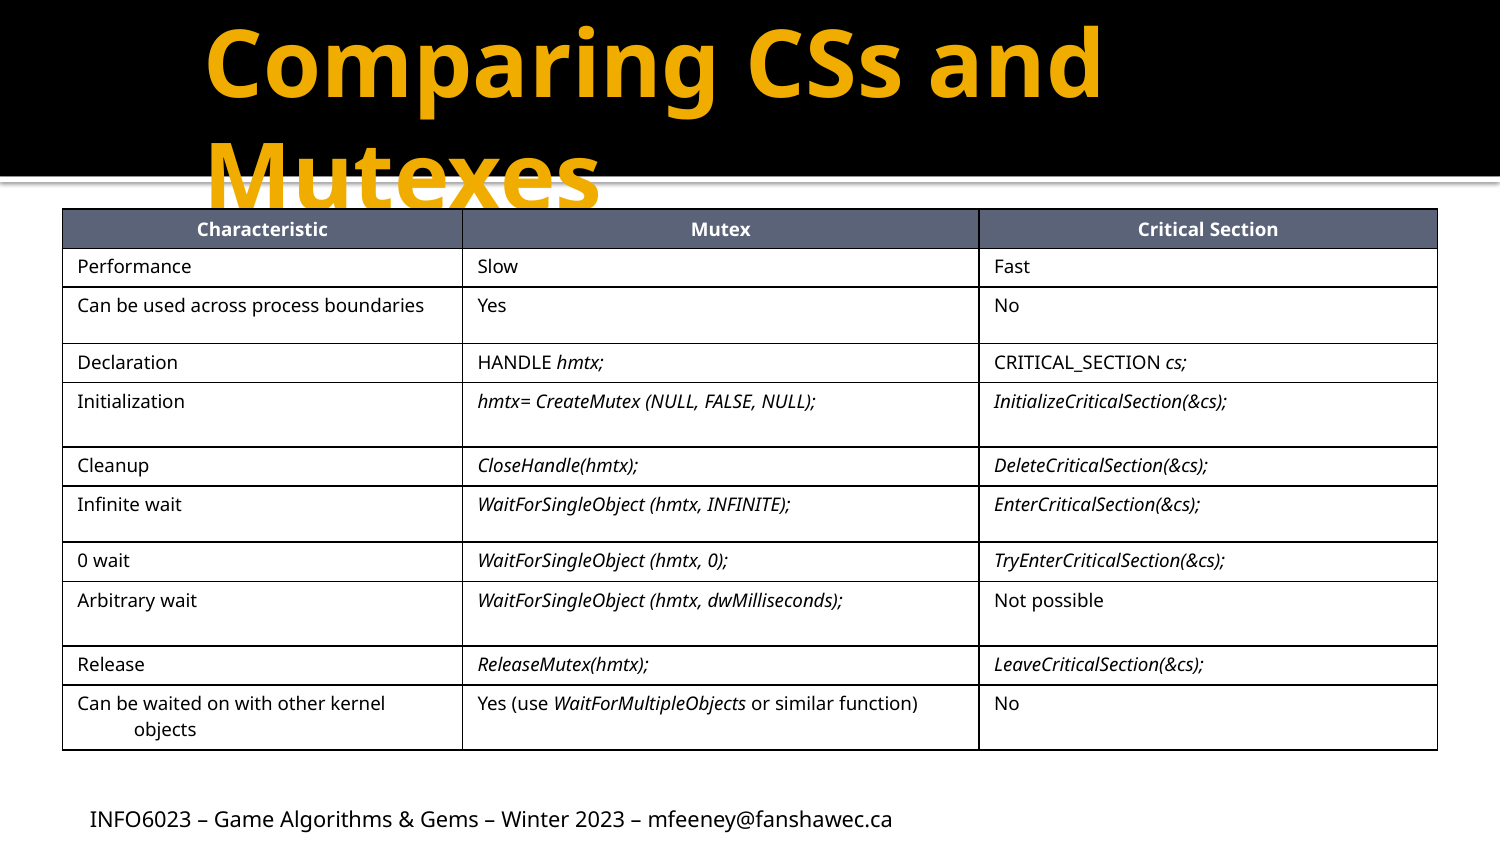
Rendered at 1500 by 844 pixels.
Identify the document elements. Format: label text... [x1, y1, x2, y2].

table_cell WaitForSingleObject (hmtx, 0); [463, 543, 978, 581]
table_cell Performance [63, 249, 462, 286]
table_cell No [980, 686, 1437, 749]
table_cell Cleanup [63, 448, 462, 485]
table_cell TryEnterCriticalSection(&cs); [980, 543, 1437, 581]
table_cell CRITICAL_SECTION cs; [980, 344, 1437, 382]
table_header Critical Section [980, 210, 1437, 248]
table_cell Declaration [63, 344, 462, 382]
table_cell LeaveCriticalSection(&cs); [980, 647, 1437, 684]
table_cell InitializeCriticalSection(&cs); [980, 383, 1437, 446]
table_cell Can be waited on with other kernel objects [63, 686, 462, 749]
table_cell Initialization [63, 383, 462, 446]
table_cell DeleteCriticalSection(&cs); [980, 448, 1437, 485]
table_cell HANDLE hmtx; [463, 344, 978, 382]
table_cell EnterCriticalSection(&cs); [980, 487, 1437, 541]
table_cell ReleaseMutex(hmtx); [463, 647, 978, 684]
table_cell CloseHandle(hmtx); [463, 448, 978, 485]
table_cell WaitForSingleObject (hmtx, INFINITE); [463, 487, 978, 541]
table_cell Fast [980, 249, 1437, 286]
title Comparing CSs and Mutexes [188, 26, 1468, 207]
table_header Characteristic [63, 210, 462, 248]
table_cell WaitForSingleObject (hmtx, dwMilliseconds); [463, 582, 978, 645]
table_cell Arbitrary wait [63, 582, 462, 645]
table_cell Yes [463, 288, 978, 343]
table_cell hmtx= CreateMutex (NULL, FALSE, NULL); [463, 383, 978, 446]
table_header Mutex [463, 210, 978, 248]
table_cell Release [63, 647, 462, 684]
table_cell Slow [463, 249, 978, 286]
table_cell Infinite wait [63, 487, 462, 541]
table_cell 0 wait [63, 543, 462, 581]
table_cell Not possible [980, 582, 1437, 645]
table_cell Can be used across process boundaries [63, 288, 462, 343]
table_cell No [980, 288, 1437, 343]
table_cell Yes (use WaitForMultipleObjects or similar function) [463, 686, 978, 749]
